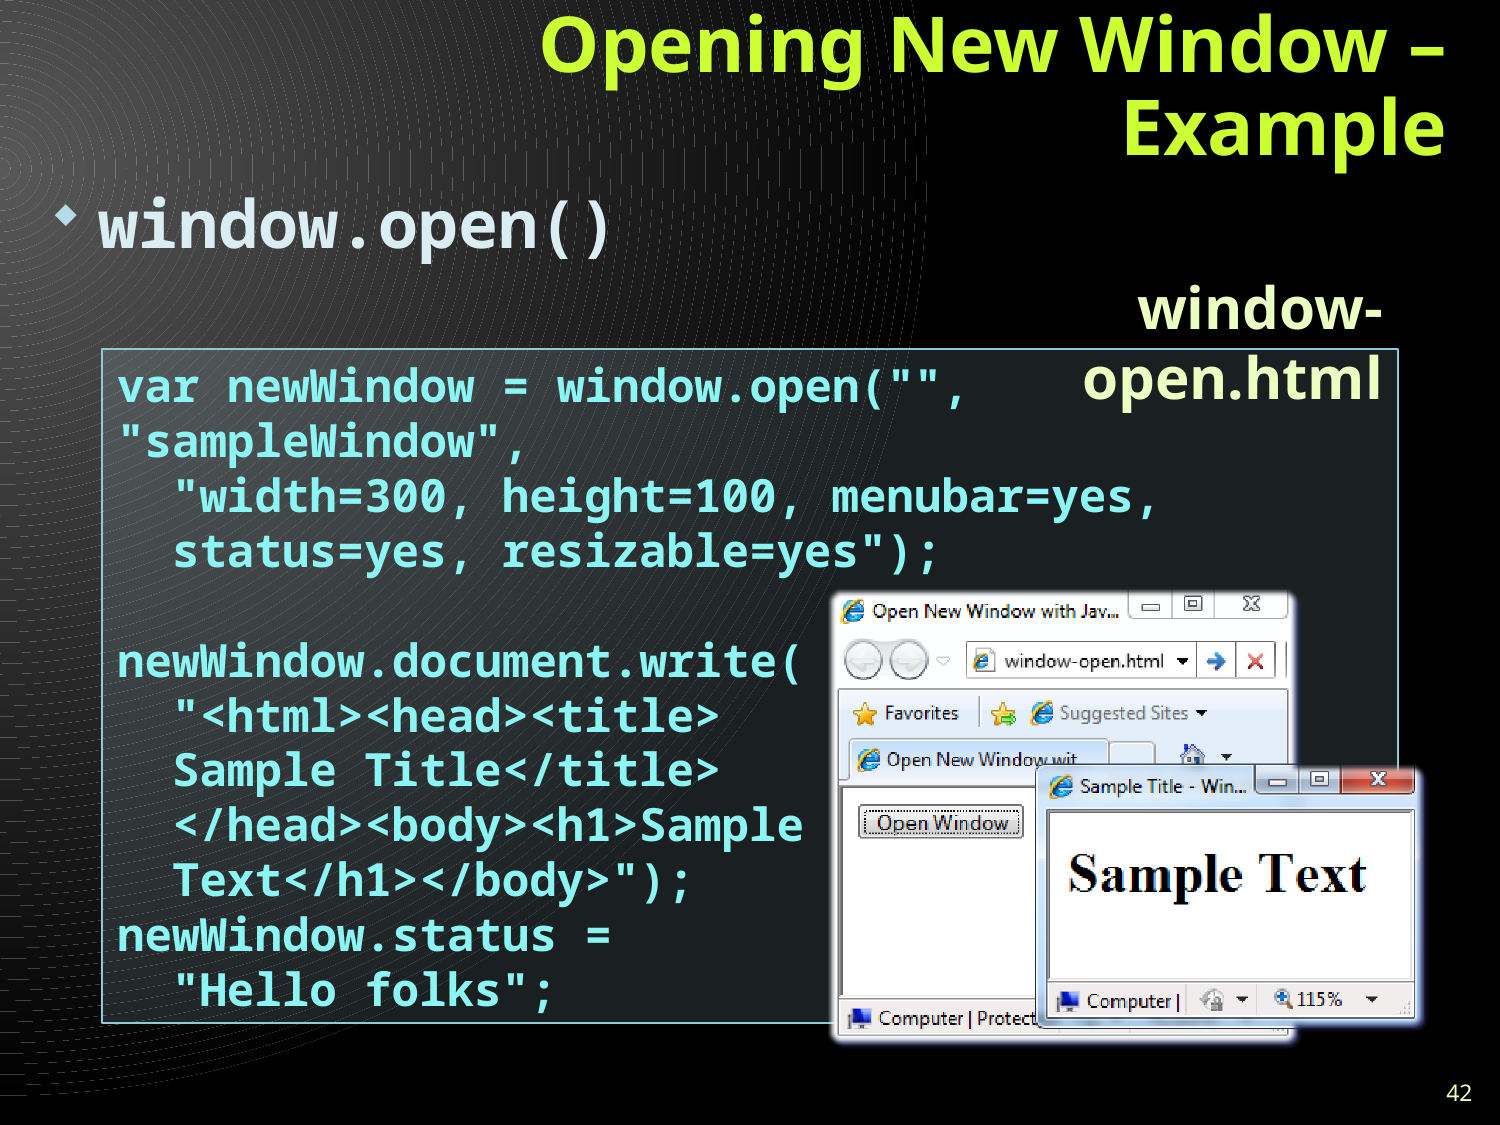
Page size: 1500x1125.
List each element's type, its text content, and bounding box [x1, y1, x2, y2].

slide_number 42 [1412, 1074, 1488, 1113]
text_box window-open.html [860, 264, 1398, 419]
list window.open() [37, 174, 1463, 1100]
text_box var newWindow = window.open("", "sampleWindow", "width=300, height=100, menubar=yes, status=yes, resizable=yes"); newWindow.document.write( "<html><head><title> Sample Title</title> </head><body><h1>Sample Text</h1></body>"); newWindow.status = "Hello folks"; [102, 348, 1398, 1024]
picture [826, 587, 1426, 1046]
title Opening New Window – Example [300, 12, 1463, 163]
